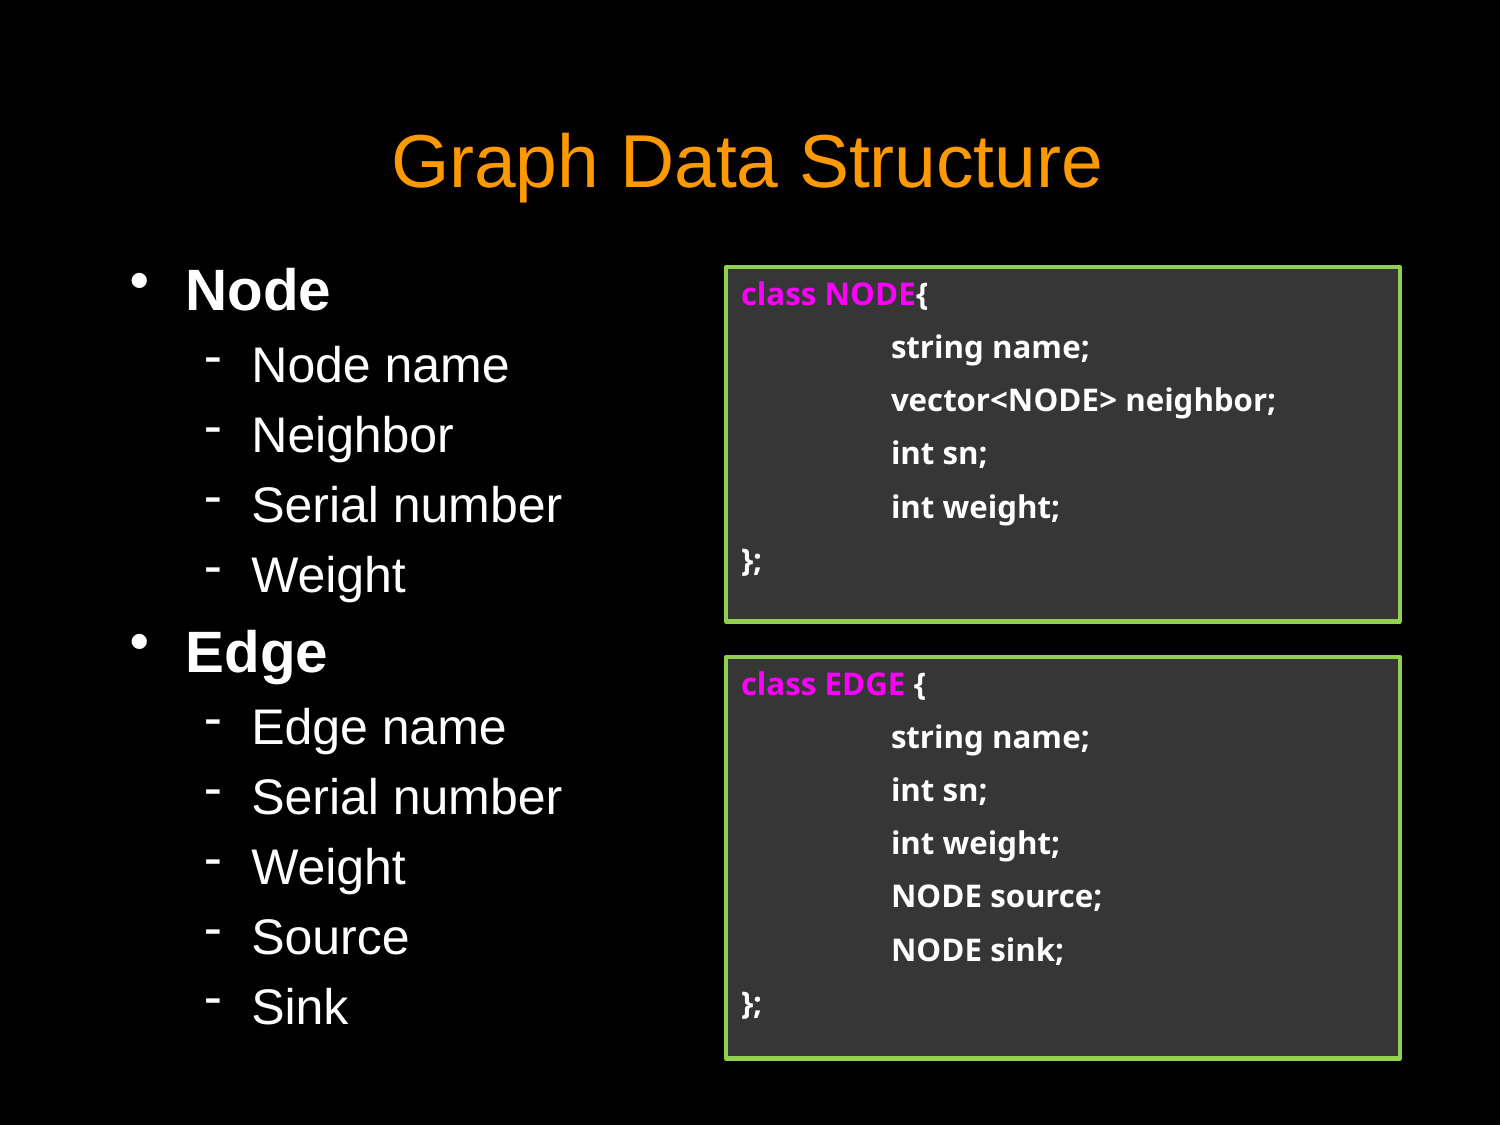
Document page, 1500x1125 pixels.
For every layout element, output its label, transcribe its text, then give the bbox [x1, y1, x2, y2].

list Node Node name Neighbor Serial number Weight Edge Edge name Serial number Weight Source Sink [114, 244, 1390, 1107]
title Graph Data Structure [109, 87, 1386, 228]
text_box class NODE{ string name; vector<NODE> neighbor; int sn; int weight; }; [724, 265, 1402, 624]
text_box class EDGE { string name; int sn; int weight; NODE source; NODE sink; }; [724, 655, 1402, 1061]
